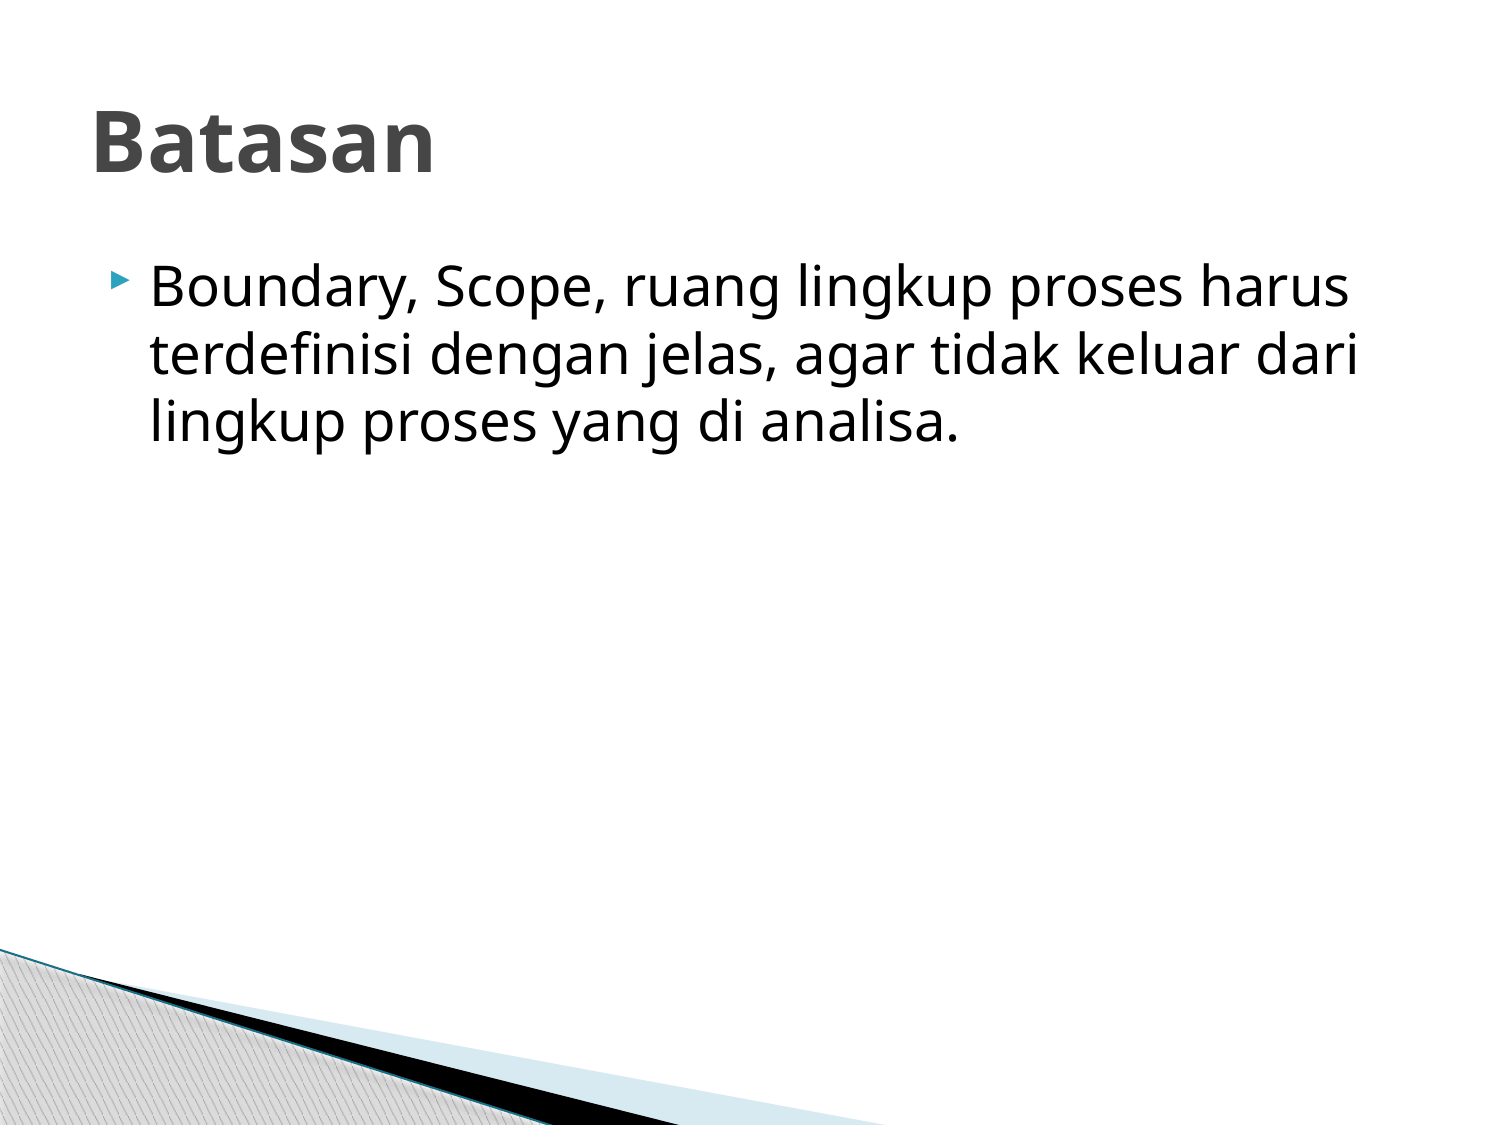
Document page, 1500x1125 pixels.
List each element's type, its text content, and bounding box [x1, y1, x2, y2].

title Batasan [75, 45, 1425, 233]
list Boundary, Scope, ruang lingkup proses harus terdefinisi dengan jelas, agar tidak keluar dari lingkup proses yang di analisa. [74, 242, 1426, 986]
